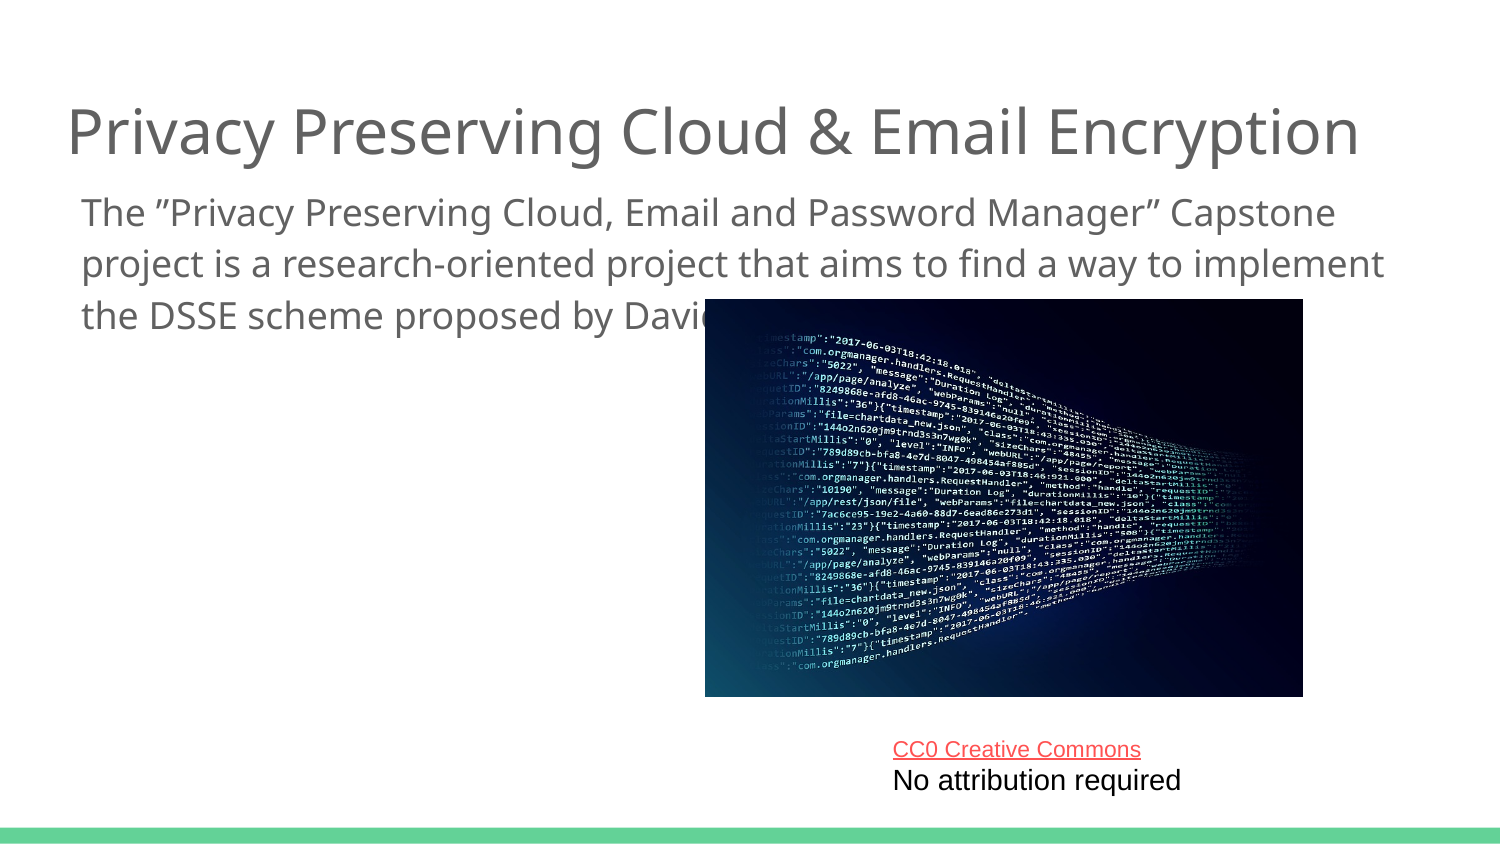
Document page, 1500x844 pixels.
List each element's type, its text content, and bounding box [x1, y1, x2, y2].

list The ”Privacy Preserving Cloud, Email and Password Manager” Capstone project is a research-oriented project that aims to find a way to implement the DSSE scheme proposed by David Cash. [66, 166, 1412, 728]
picture [705, 298, 1303, 698]
title Privacy Preserving Cloud & Email Encryption [51, 66, 1450, 160]
text_box CC0 Creative Commons No attribution required [877, 719, 1263, 818]
